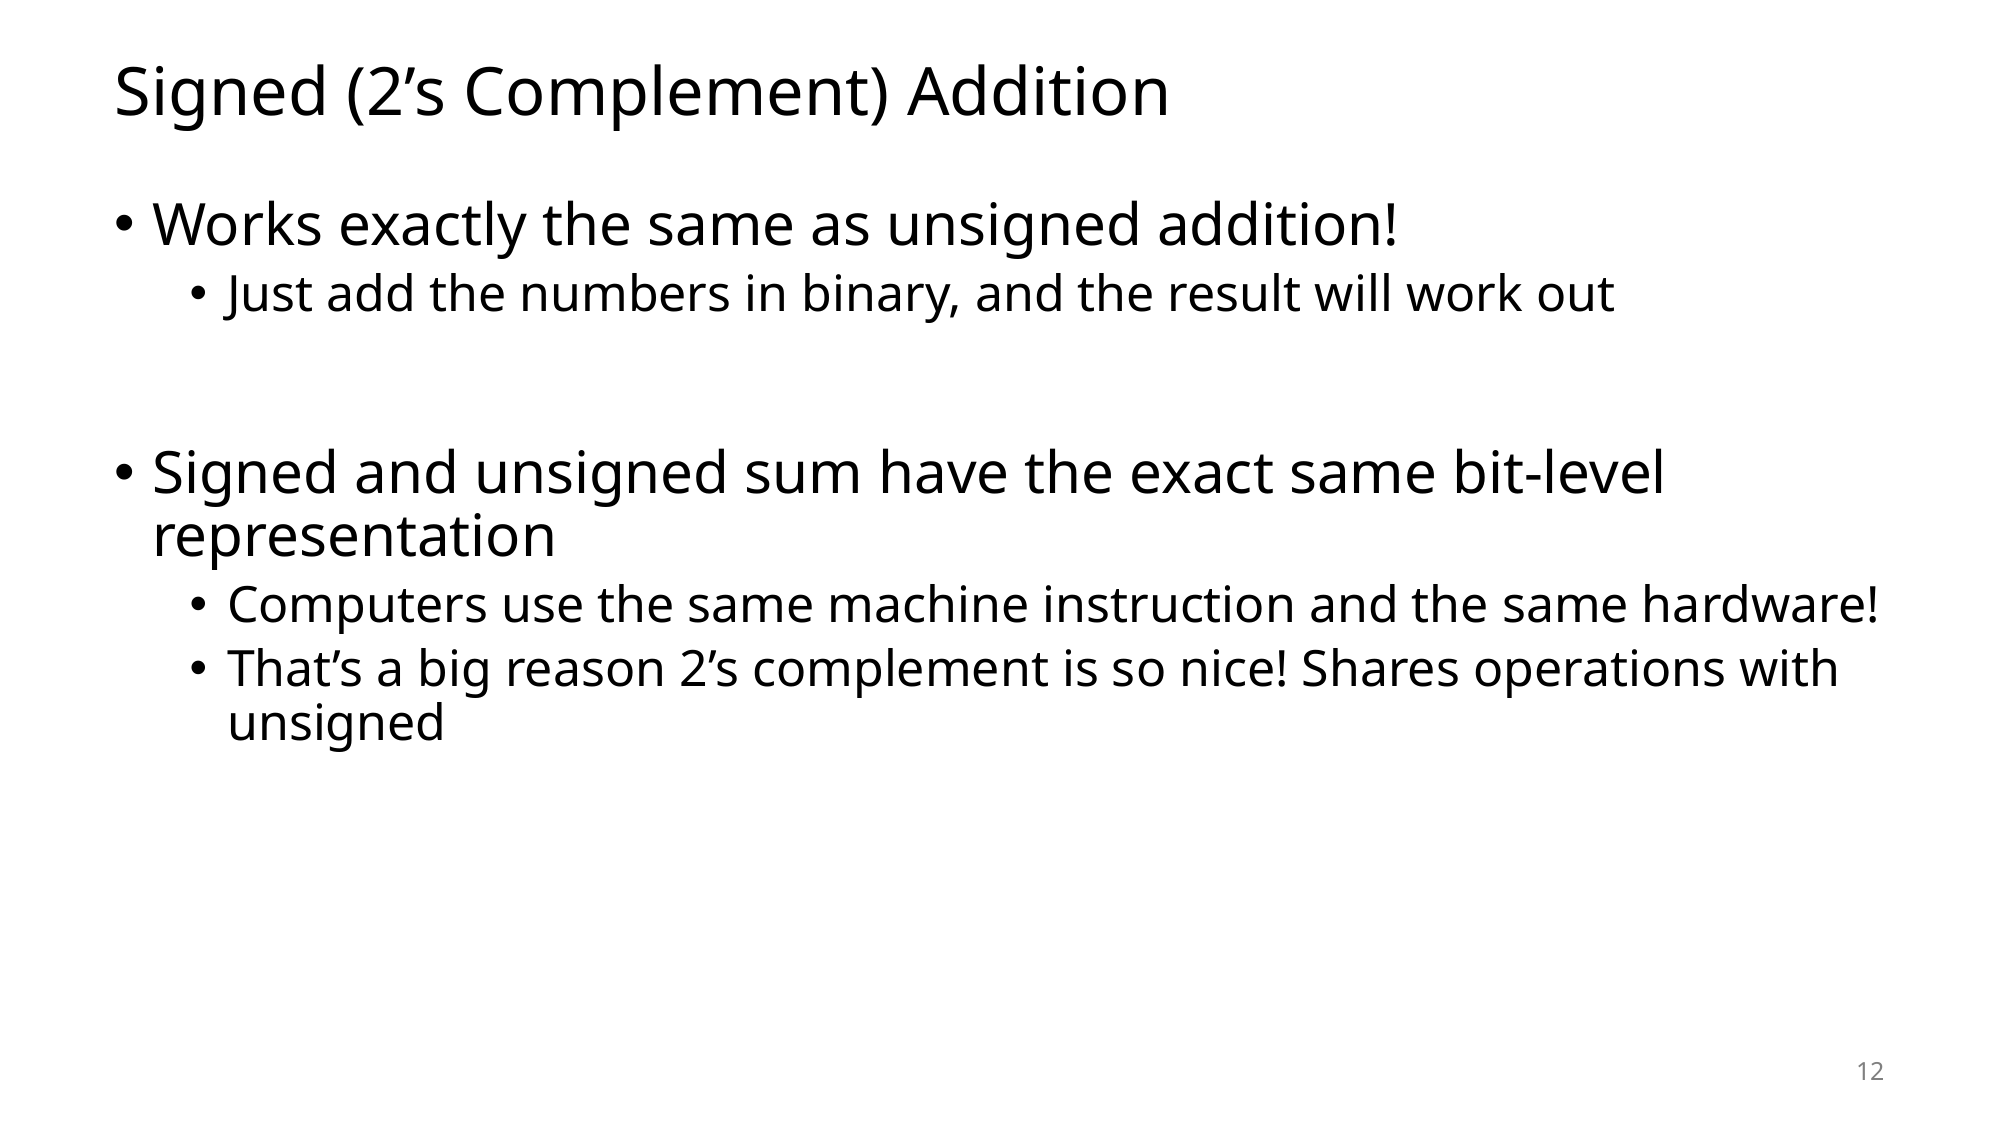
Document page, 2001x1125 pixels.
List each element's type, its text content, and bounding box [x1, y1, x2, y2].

list Works exactly the same as unsigned addition! Just add the numbers in binary, and the result will work out Signed and unsigned sum have the exact same bit-level representation Computers use the same machine instruction and the same hardware! That’s a big reason 2’s complement is so nice! Shares operations with unsigned [99, 187, 1900, 1013]
slide_number 12 [1749, 1042, 1900, 1103]
title Signed (2’s Complement) Addition [99, 37, 1900, 150]
